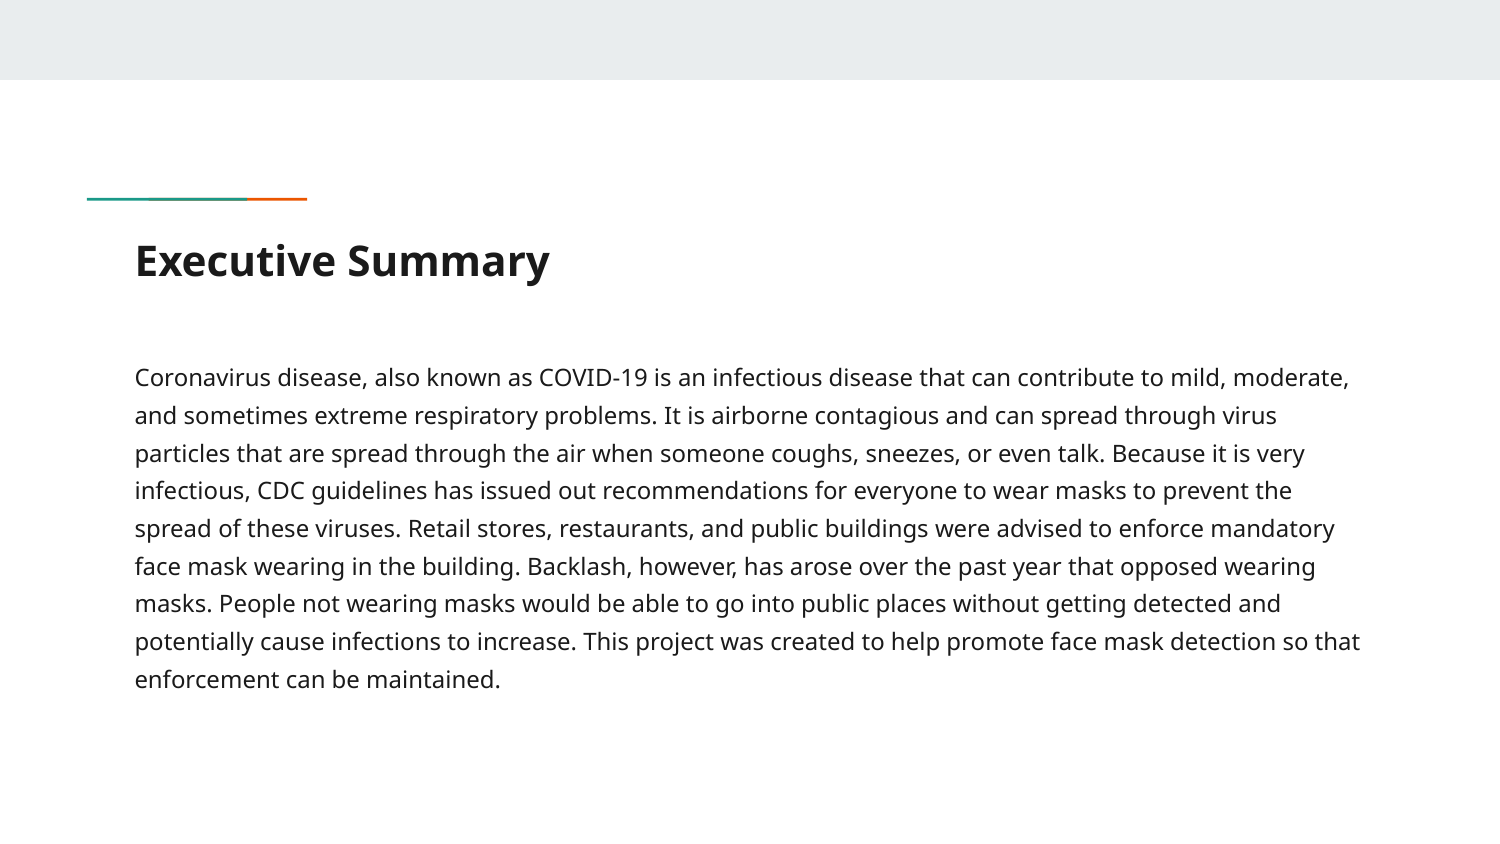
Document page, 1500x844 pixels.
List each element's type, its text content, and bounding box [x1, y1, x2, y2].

title Executive Summary [119, 216, 1381, 305]
list Coronavirus disease, also known as COVID-19 is an infectious disease that can contribute to mild, moderate, and sometimes extreme respiratory problems. It is airborne contagious and can spread through virus particles that are spread through the air when someone coughs, sneezes, or even talk. Because it is very infectious, CDC guidelines has issued out recommendations for everyone to wear masks to prevent the spread of these viruses. Retail stores, restaurants, and public buildings were advised to enforce mandatory face mask wearing in the building. Backlash, however, has arose over the past year that opposed wearing masks. People not wearing masks would be able to go into public places without getting detected and potentially cause infections to increase. This project was created to help promote face mask detection so that enforcement can be maintained. [119, 341, 1381, 712]
